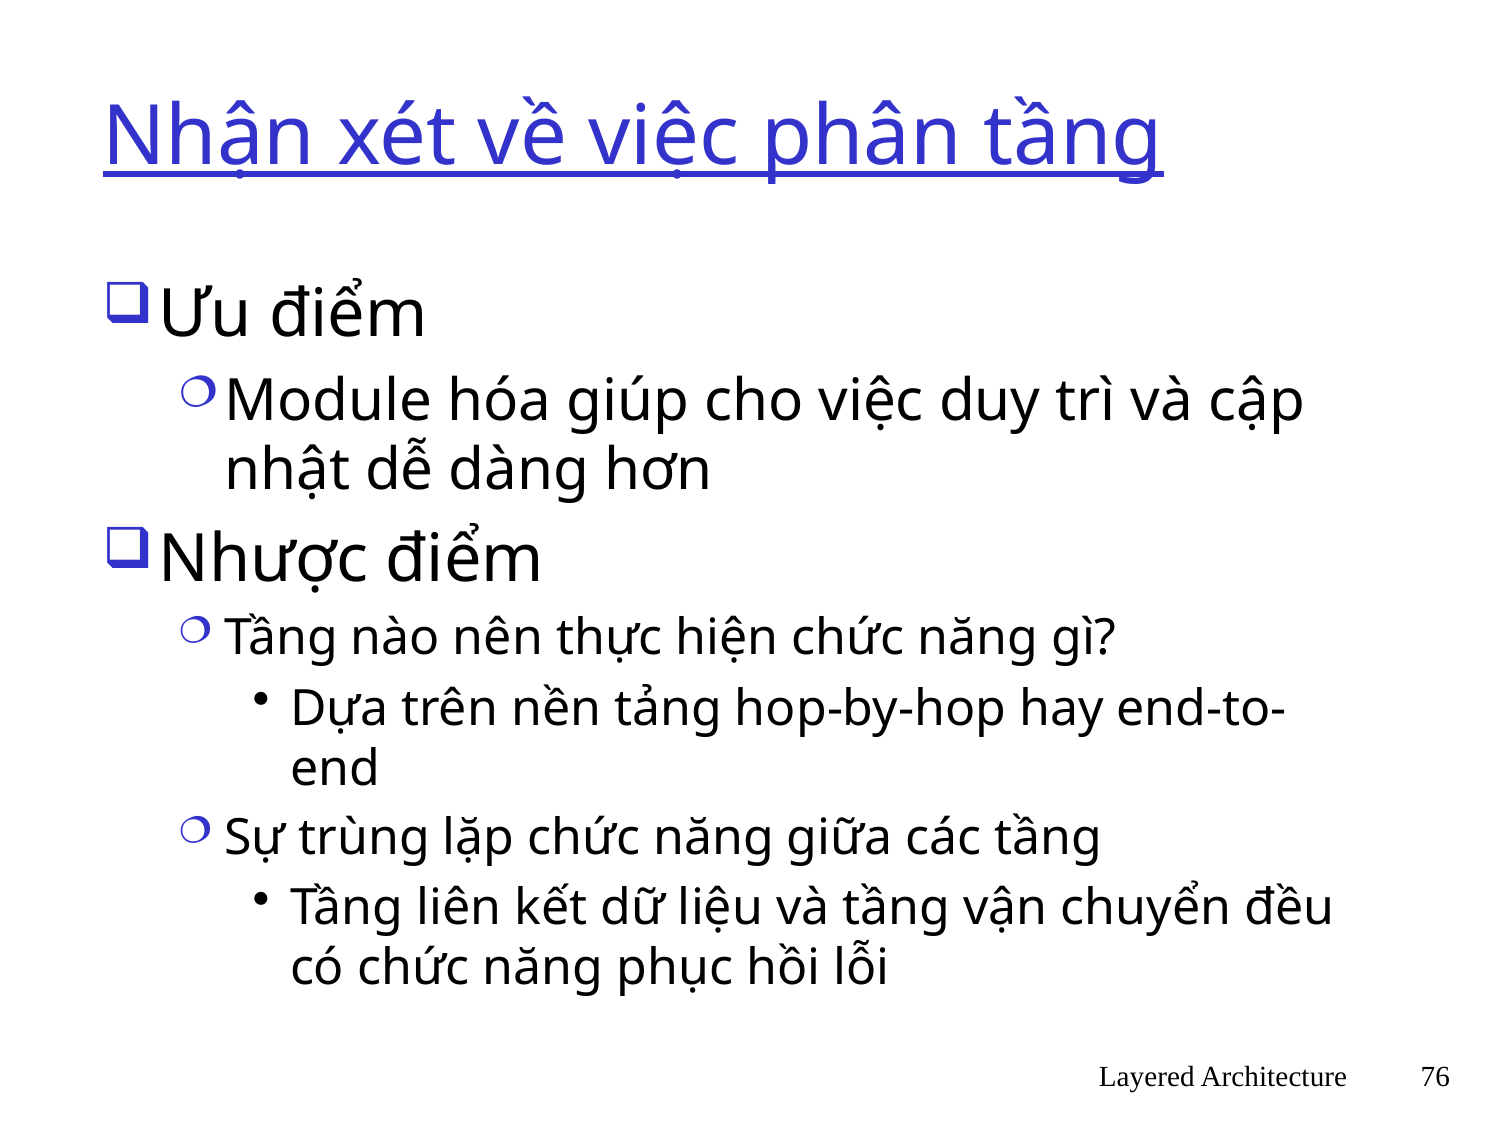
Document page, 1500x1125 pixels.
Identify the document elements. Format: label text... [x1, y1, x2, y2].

list Ưu điểm Module hóa giúp cho việc duy trì và cập nhật dễ dàng hơn Nhược điểm Tầng nào nên thực hiện chức năng gì? Dựa trên nền tảng hop-by-hop hay end-to-end Sự trùng lặp chức năng giữa các tầng Tầng liên kết dữ liệu và tầng vận chuyển đều có chức năng phục hồi lỗi [87, 262, 1363, 1025]
title Nhận xét về việc phân tầng [87, 37, 1363, 225]
slide_number 76 [1362, 1049, 1466, 1125]
footer Layered Architecture [887, 1049, 1362, 1125]
